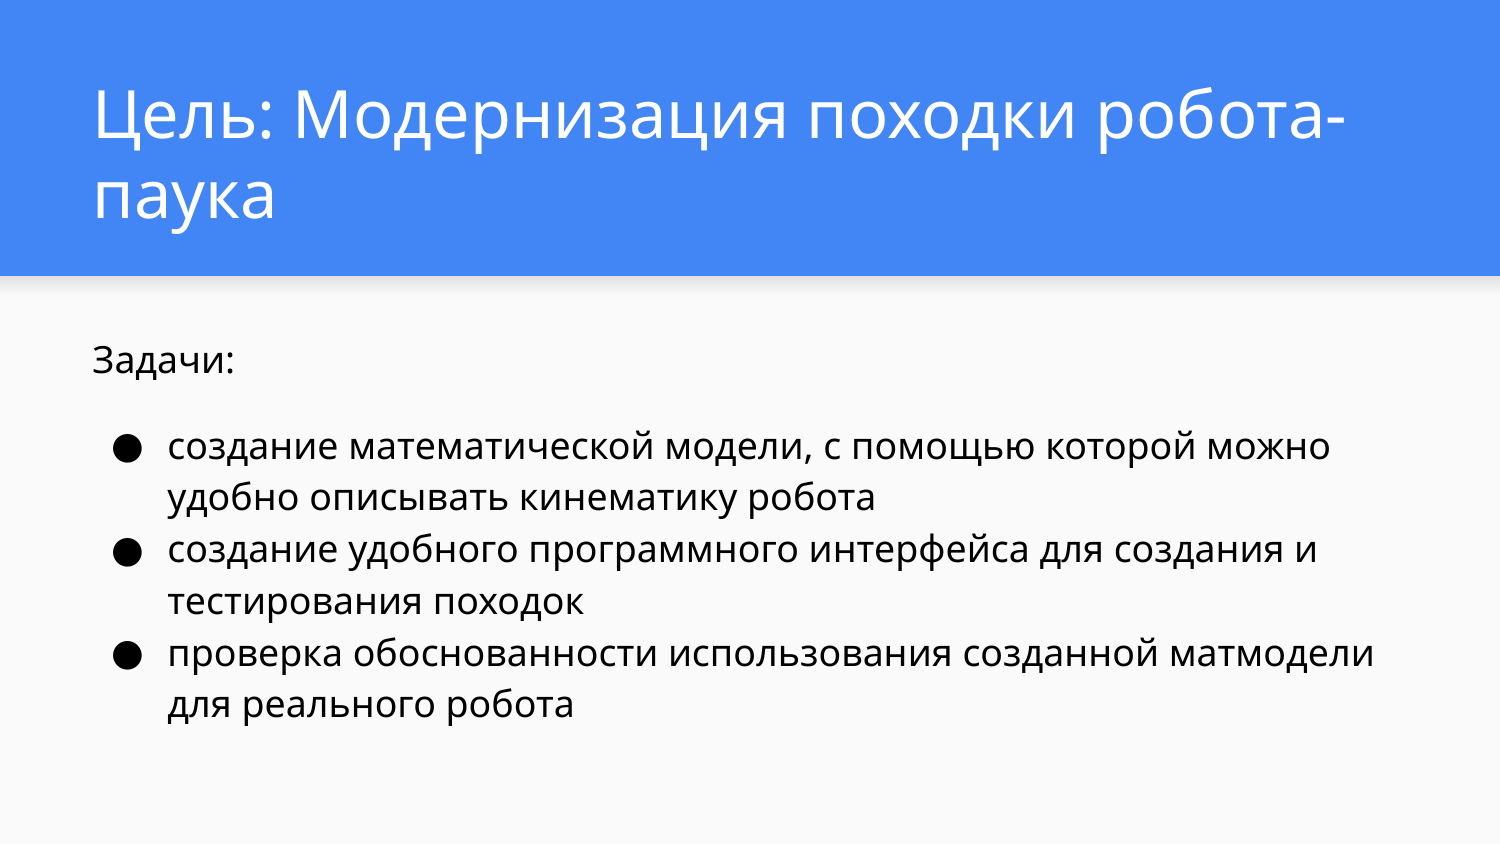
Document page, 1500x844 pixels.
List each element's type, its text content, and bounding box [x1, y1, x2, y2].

list Задачи: создание математической модели, с помощью которой можно удобно описывать кинематику робота создание удобного программного интерфейса для создания и тестирования походок проверка обоснованности использования созданной матмодели для реального робота [77, 314, 1427, 760]
title Цель: Модернизация походки робота-паука [77, 121, 1427, 248]
